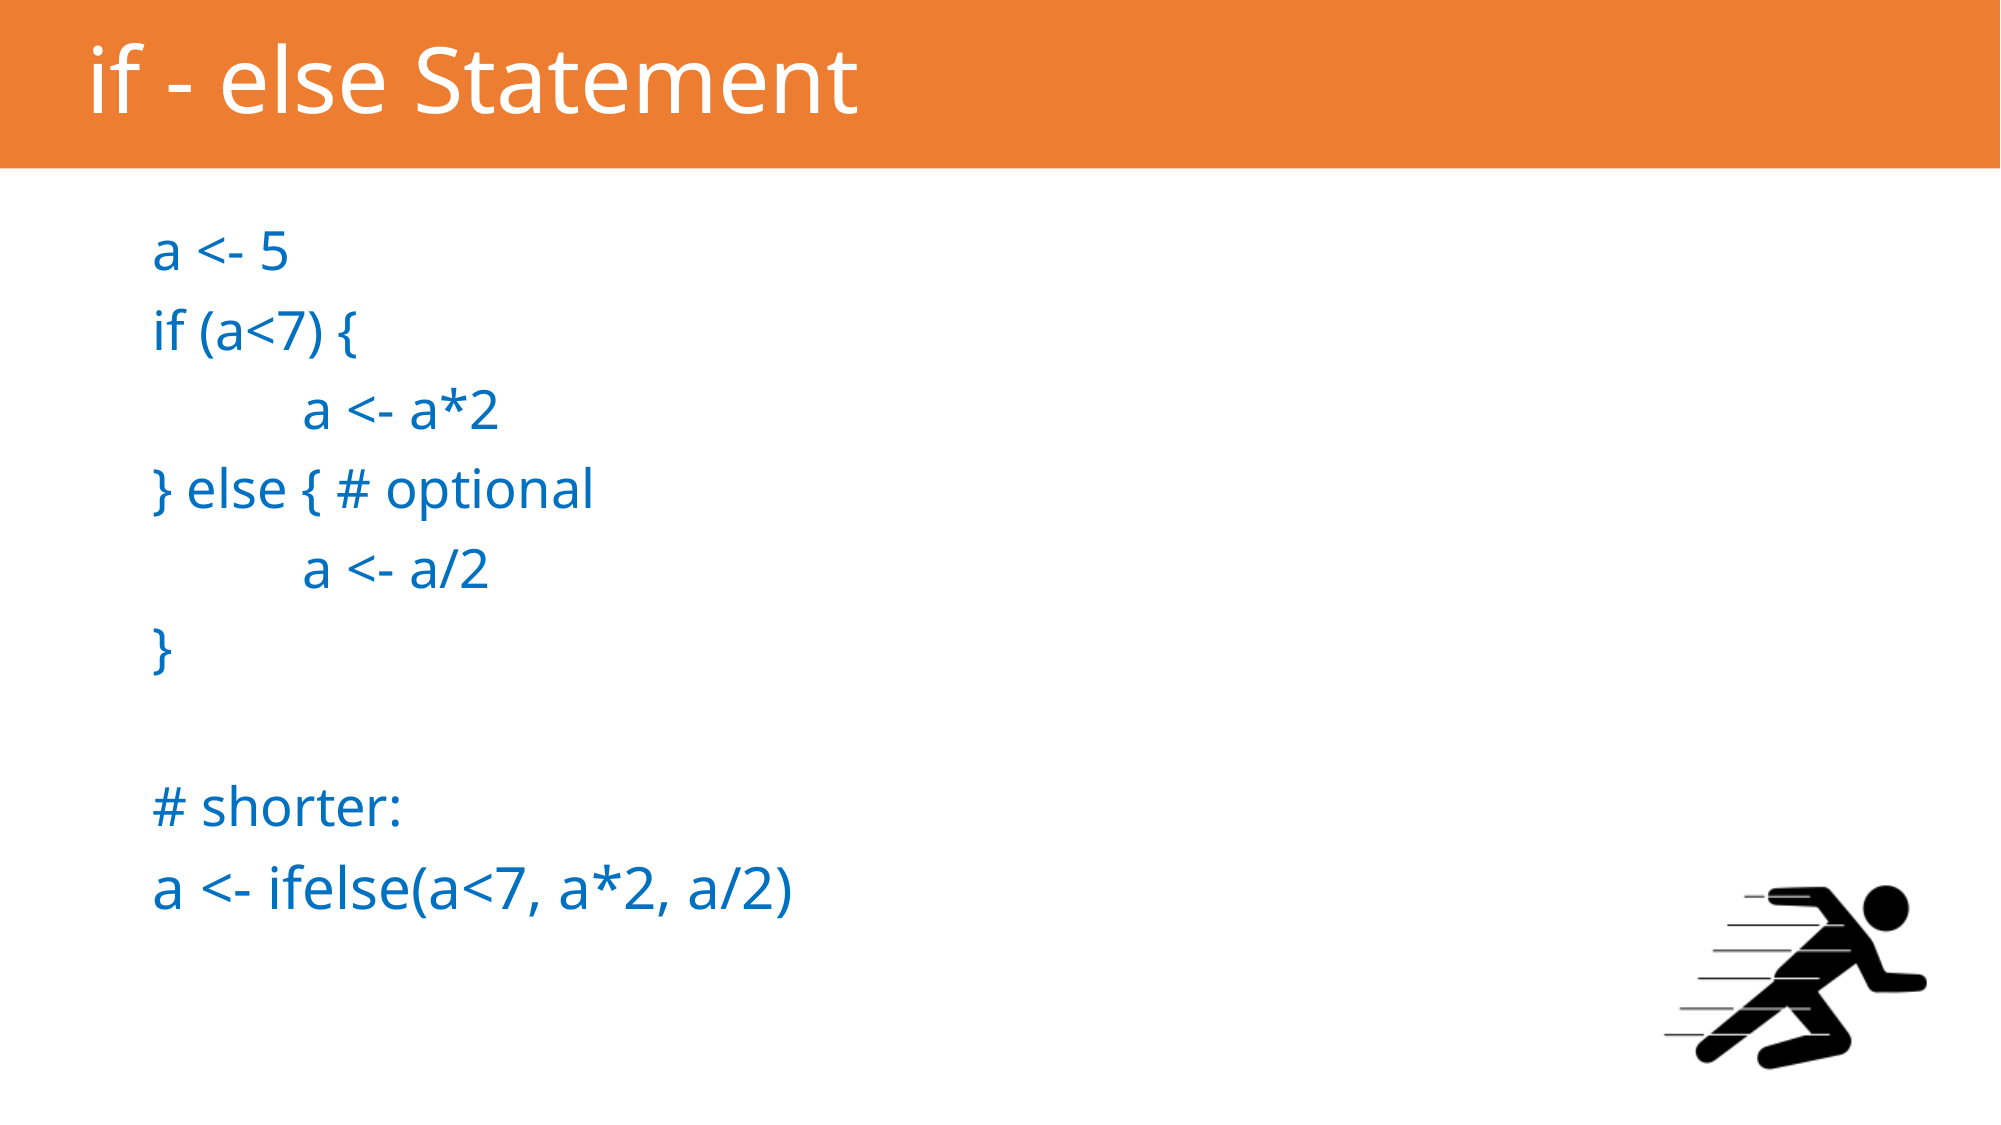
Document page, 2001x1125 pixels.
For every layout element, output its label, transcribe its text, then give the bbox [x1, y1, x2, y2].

title if - else Statement [0, 0, 2000, 169]
list a <- 5 if (a<7) { a <- a*2 } else { # optional a <- a/2 } # shorter: a <- ifelse(a<7, a*2, a/2) [137, 216, 1863, 931]
picture [1646, 812, 1960, 1125]
